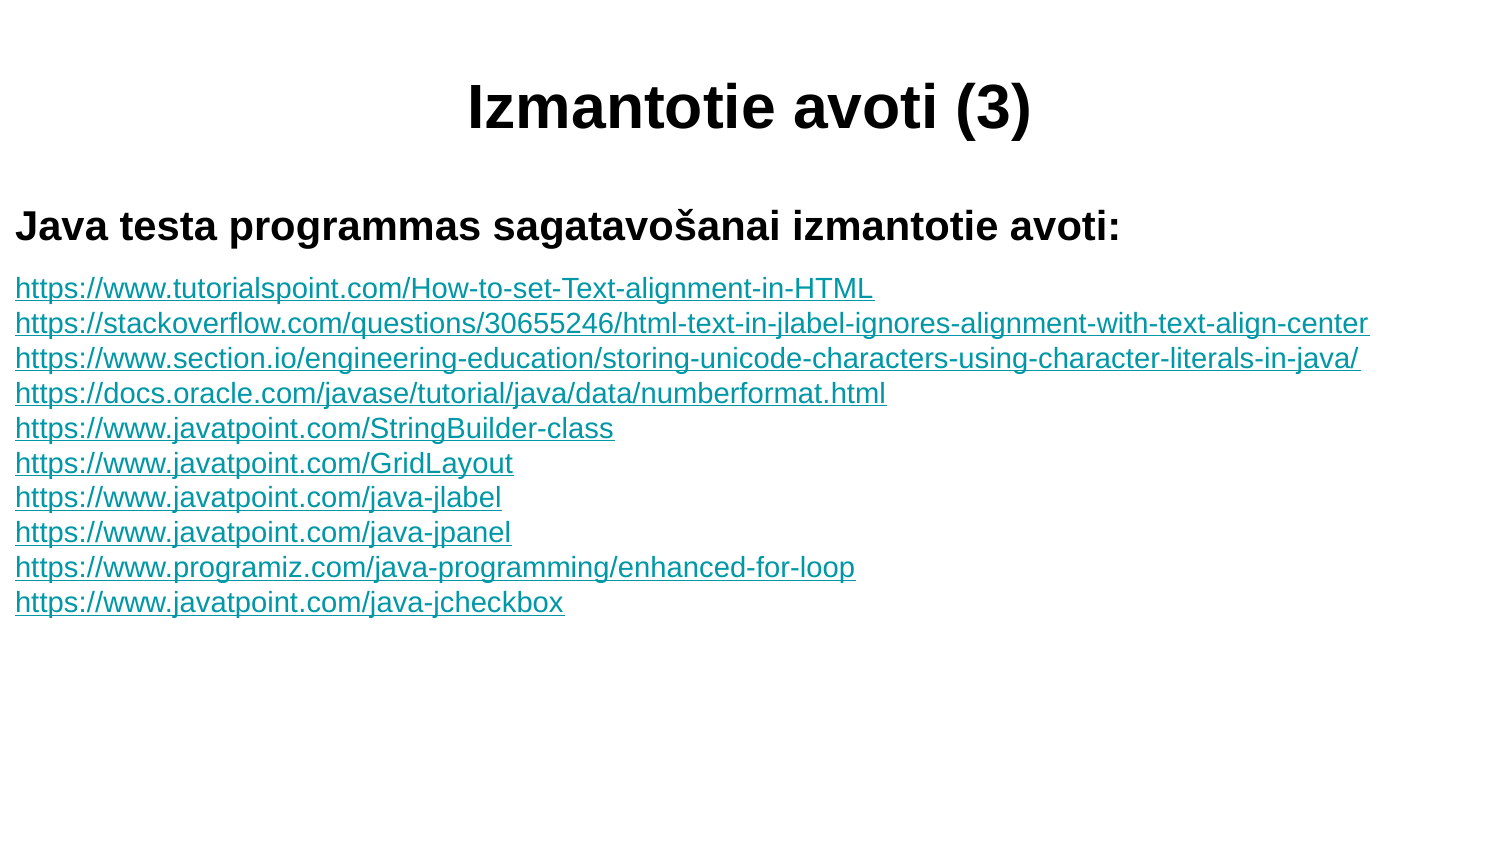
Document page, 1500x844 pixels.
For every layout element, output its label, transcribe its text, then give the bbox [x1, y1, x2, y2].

text_box https://www.tutorialspoint.com/How-to-set-Text-alignment-in-HTML https://stackoverflow.com/questions/30655246/html-text-in-jlabel-ignores-alignment-with-text-align-center https://www.section.io/engineering-education/storing-unicode-characters-using-character-literals-in-java/ https://docs.oracle.com/javase/tutorial/java/data/numberformat.html https://www.javatpoint.com/StringBuilder-class https://www.javatpoint.com/GridLayout https://www.javatpoint.com/java-jlabel https://www.javatpoint.com/java-jpanel https://www.programiz.com/java-programming/enhanced-for-loop https://www.javatpoint.com/java-jcheckbox [0, 254, 1500, 634]
title Izmantotie avoti (3) [19, 50, 1481, 145]
text_box Java testa programmas sagatavošanai izmantotie avoti: [0, 173, 1186, 264]
